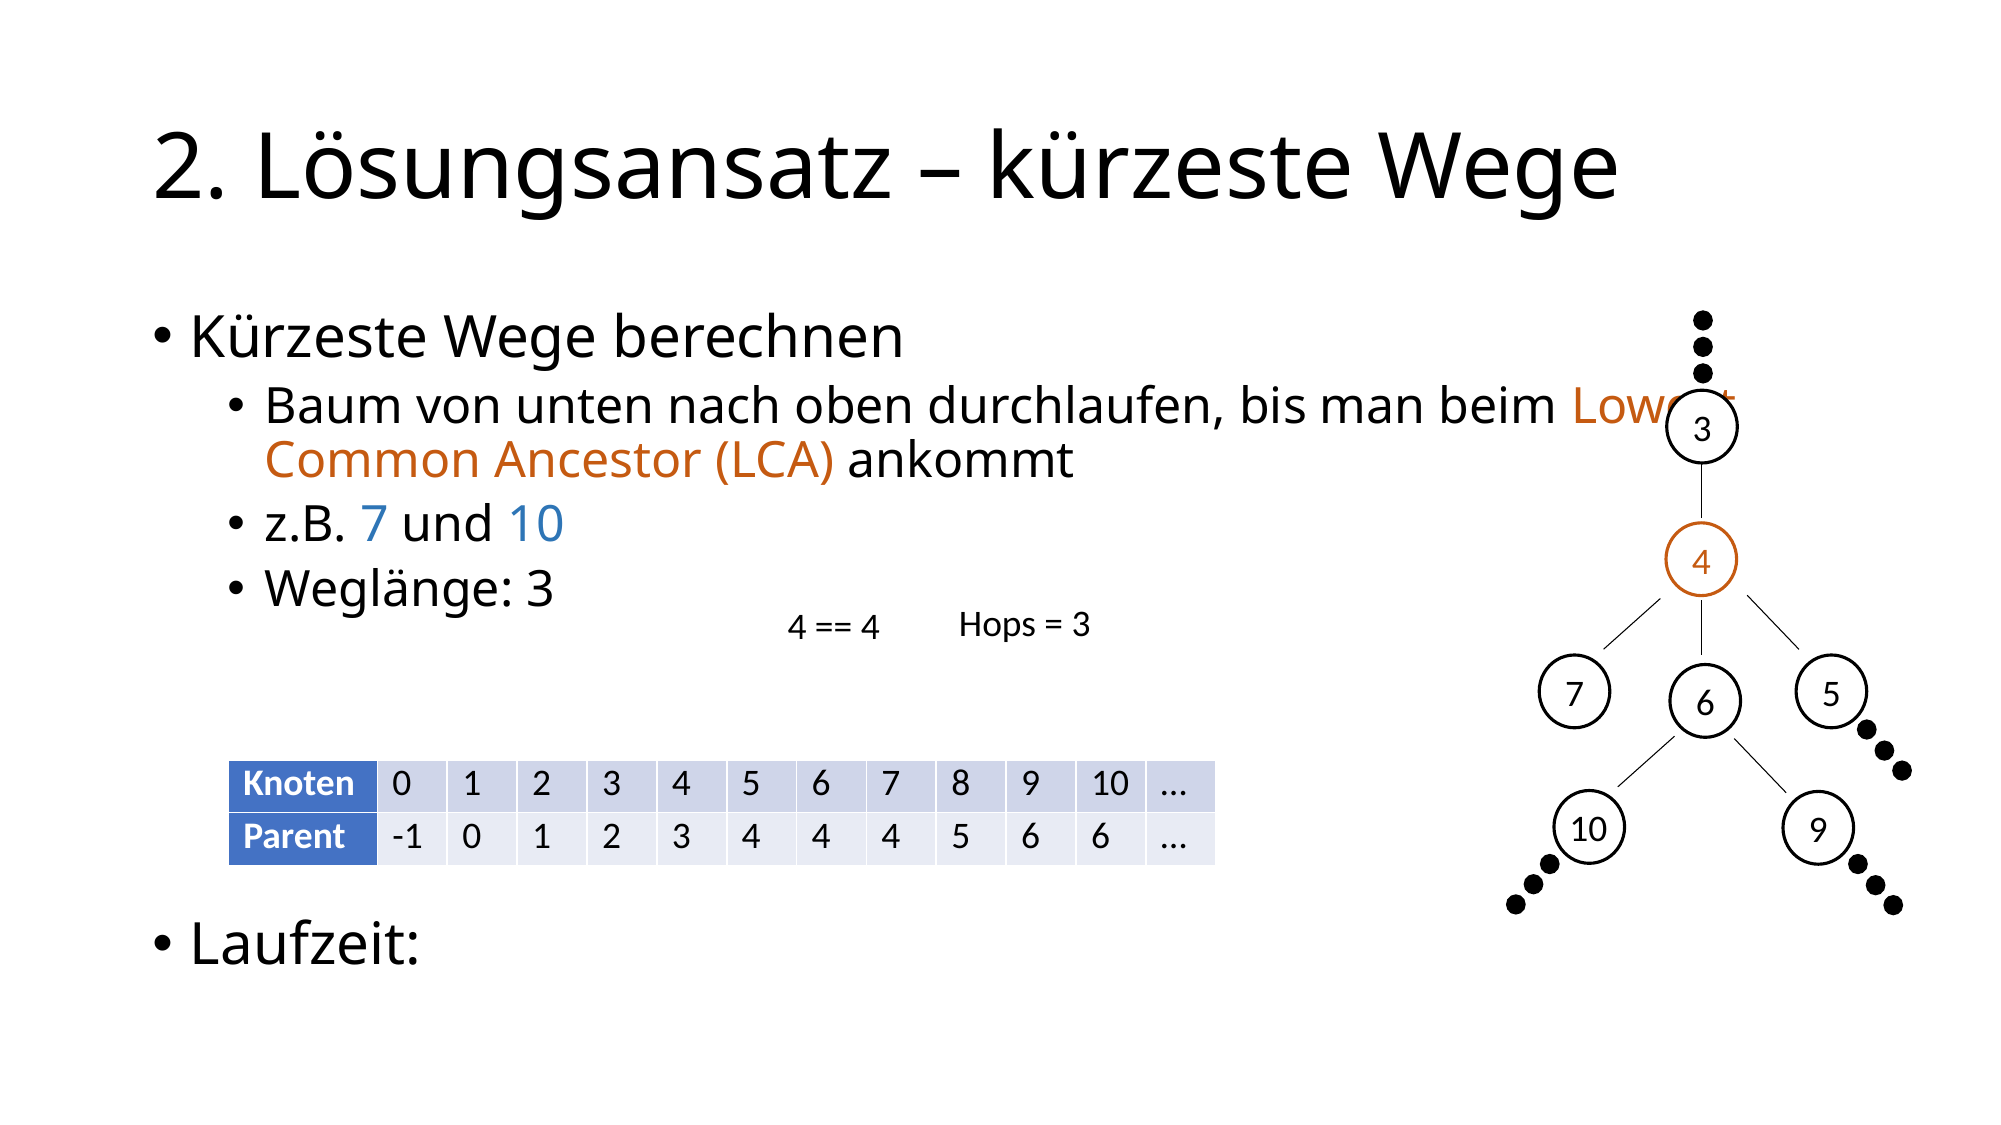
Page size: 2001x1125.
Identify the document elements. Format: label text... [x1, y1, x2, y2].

table_header 0 [378, 761, 446, 812]
table_cell 6 [1077, 813, 1145, 865]
table_cell -1 [378, 813, 446, 865]
table_cell 6 [1007, 813, 1075, 865]
text_box 4 == 4 [772, 595, 899, 655]
table_header 2 [518, 761, 586, 812]
table_header 5 [728, 761, 796, 812]
text_box Hops = 3 [944, 592, 1125, 652]
table_cell 4 [797, 813, 866, 865]
table_header 3 [588, 761, 656, 812]
table_header 6 [797, 761, 866, 812]
title 2. Lösungsansatz – kürzeste Wege [137, 59, 1863, 278]
table_cell 1 [518, 813, 586, 865]
table_cell 4 [867, 813, 935, 865]
table_header 10 [1077, 761, 1145, 812]
table_cell 5 [937, 813, 1005, 865]
table_cell 3 [658, 813, 726, 865]
table_header 1 [448, 761, 516, 812]
table_header 4 [658, 761, 726, 812]
table_cell 2 [588, 813, 656, 865]
table_header … [1147, 761, 1215, 812]
table_cell … [1147, 813, 1215, 865]
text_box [1506, 311, 1911, 915]
table_cell 0 [448, 813, 516, 865]
table_cell Parent [229, 813, 377, 865]
table_cell 4 [728, 813, 796, 865]
table_header Knoten [229, 761, 377, 812]
table_header 7 [867, 761, 935, 812]
table_header 9 [1007, 761, 1075, 812]
table_header 8 [937, 761, 1005, 812]
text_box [1617, 736, 1675, 787]
